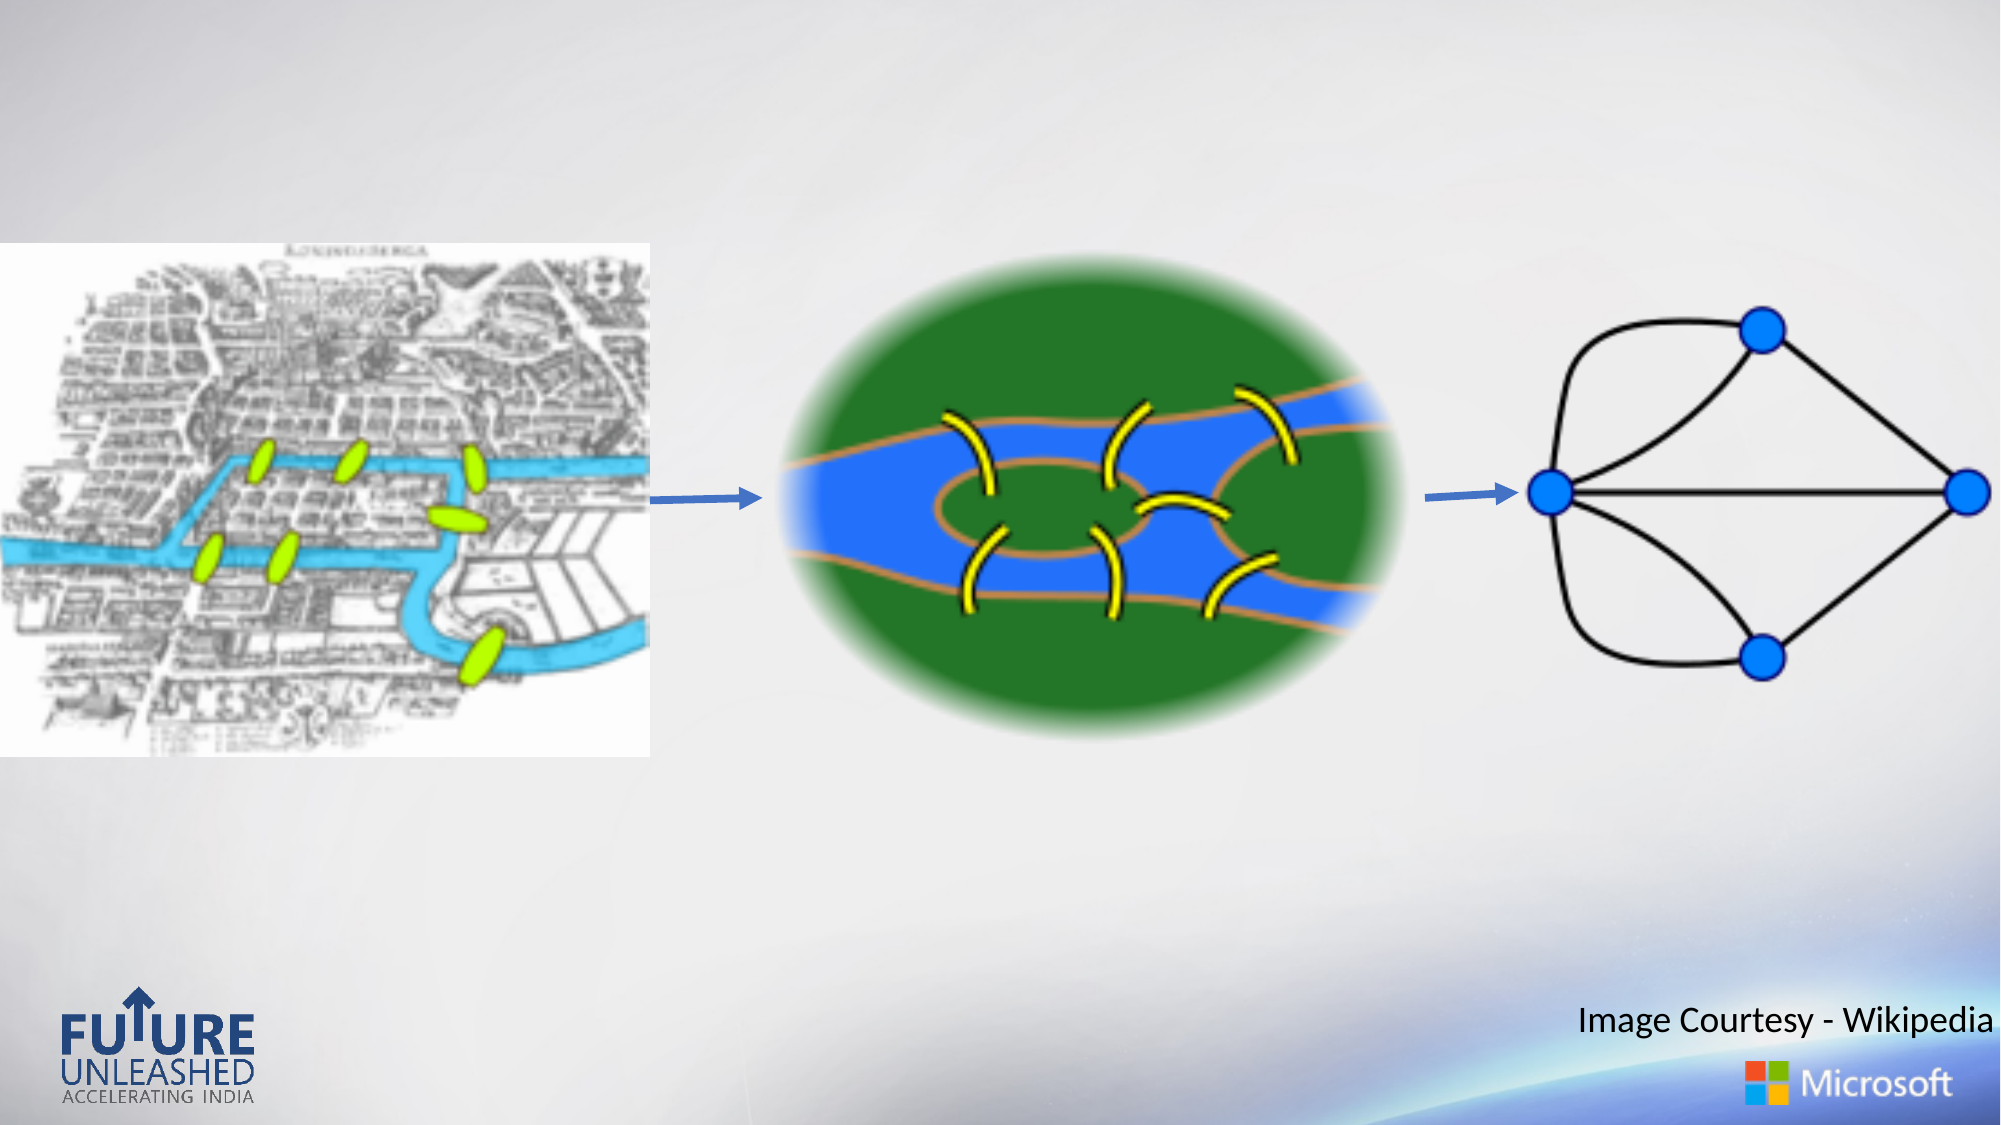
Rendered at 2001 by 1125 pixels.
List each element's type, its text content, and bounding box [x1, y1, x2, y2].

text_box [1424, 492, 1519, 498]
text_box Image Courtesy - Wikipedia [1563, 987, 2000, 1048]
picture [0, 0, 2001, 1125]
